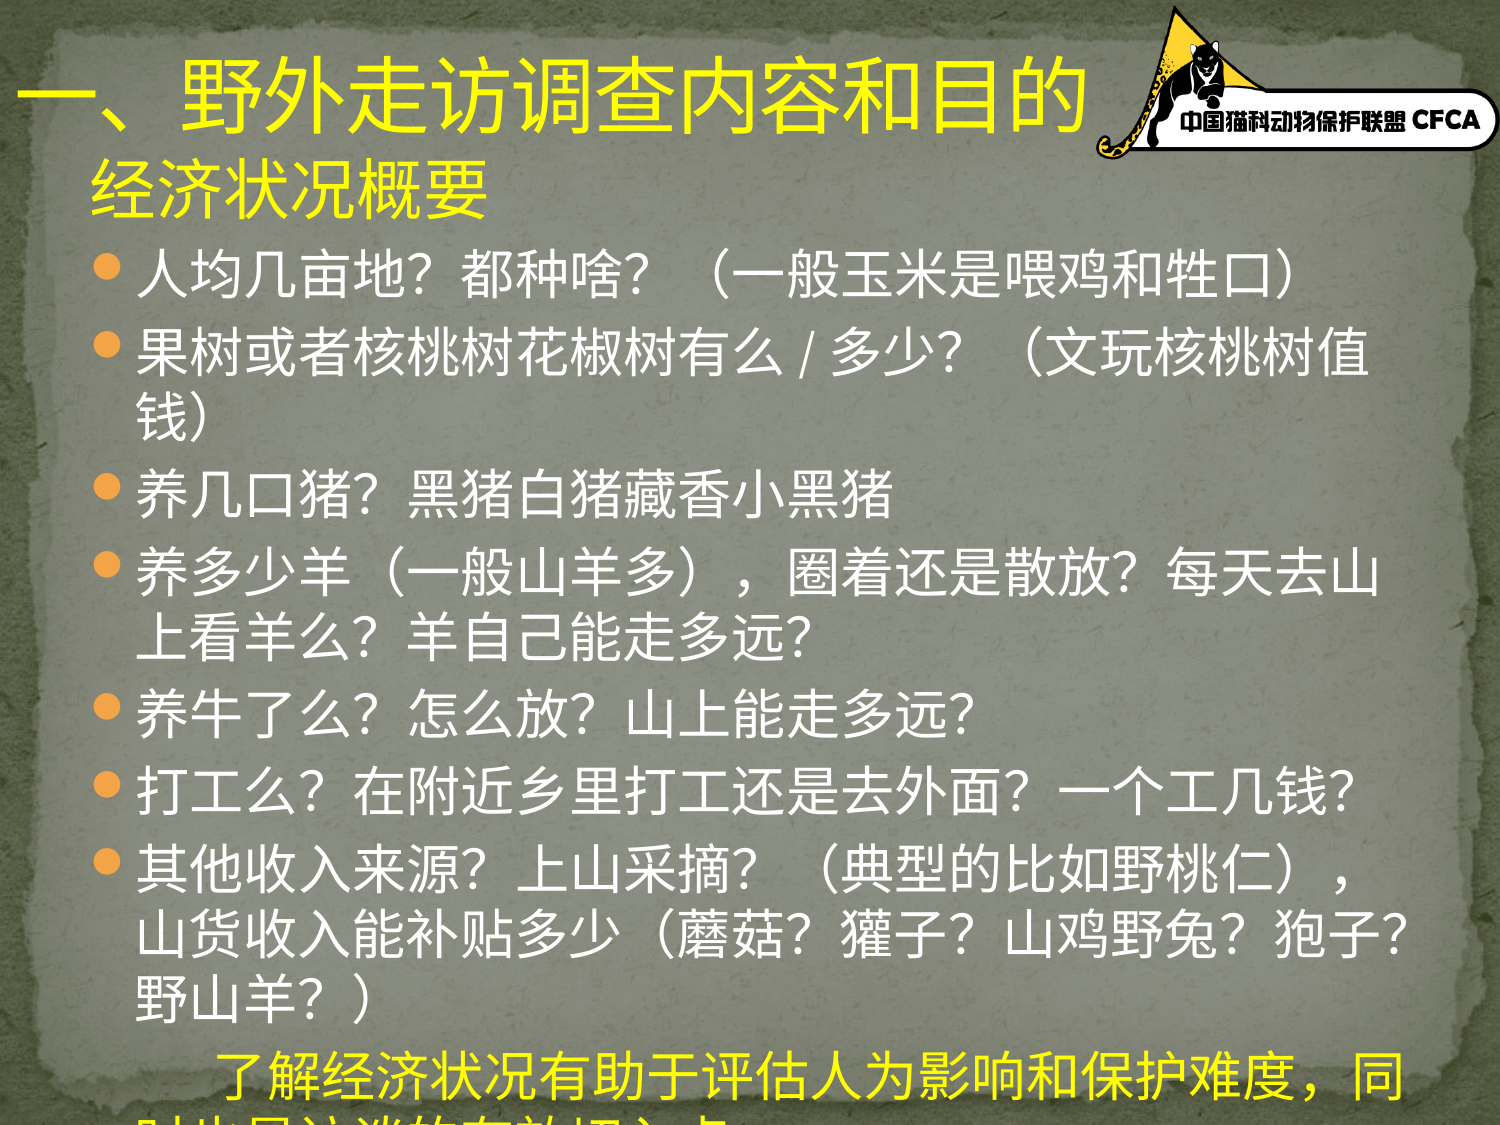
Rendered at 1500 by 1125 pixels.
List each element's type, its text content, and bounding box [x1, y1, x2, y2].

picture [1087, 0, 1500, 176]
list 经济状况概要 人均几亩地？都种啥？（一般玉米是喂鸡和牲口） 果树或者核桃树花椒树有么/多少？（文玩核桃树值钱） 养几口猪？黑猪白猪藏香小黑猪 养多少羊（一般山羊多），圈着还是散放？每天去山上看羊么？羊自己能走多远？ 养牛了么？怎么放？山上能走多远？ 打工么？在附近乡里打工还是去外面？一个工几钱？ 其他收入来源？上山采摘？（典型的比如野桃仁），山货收入能补贴多少（蘑菇？獾子？山鸡野兔？狍子？野山羊？） 了解经济状况有助于评估人为影响和保护难度，同时也是访谈的有效切入点。 [75, 153, 1425, 1125]
title 一、野外走访调查内容和目的 [0, 35, 1077, 153]
